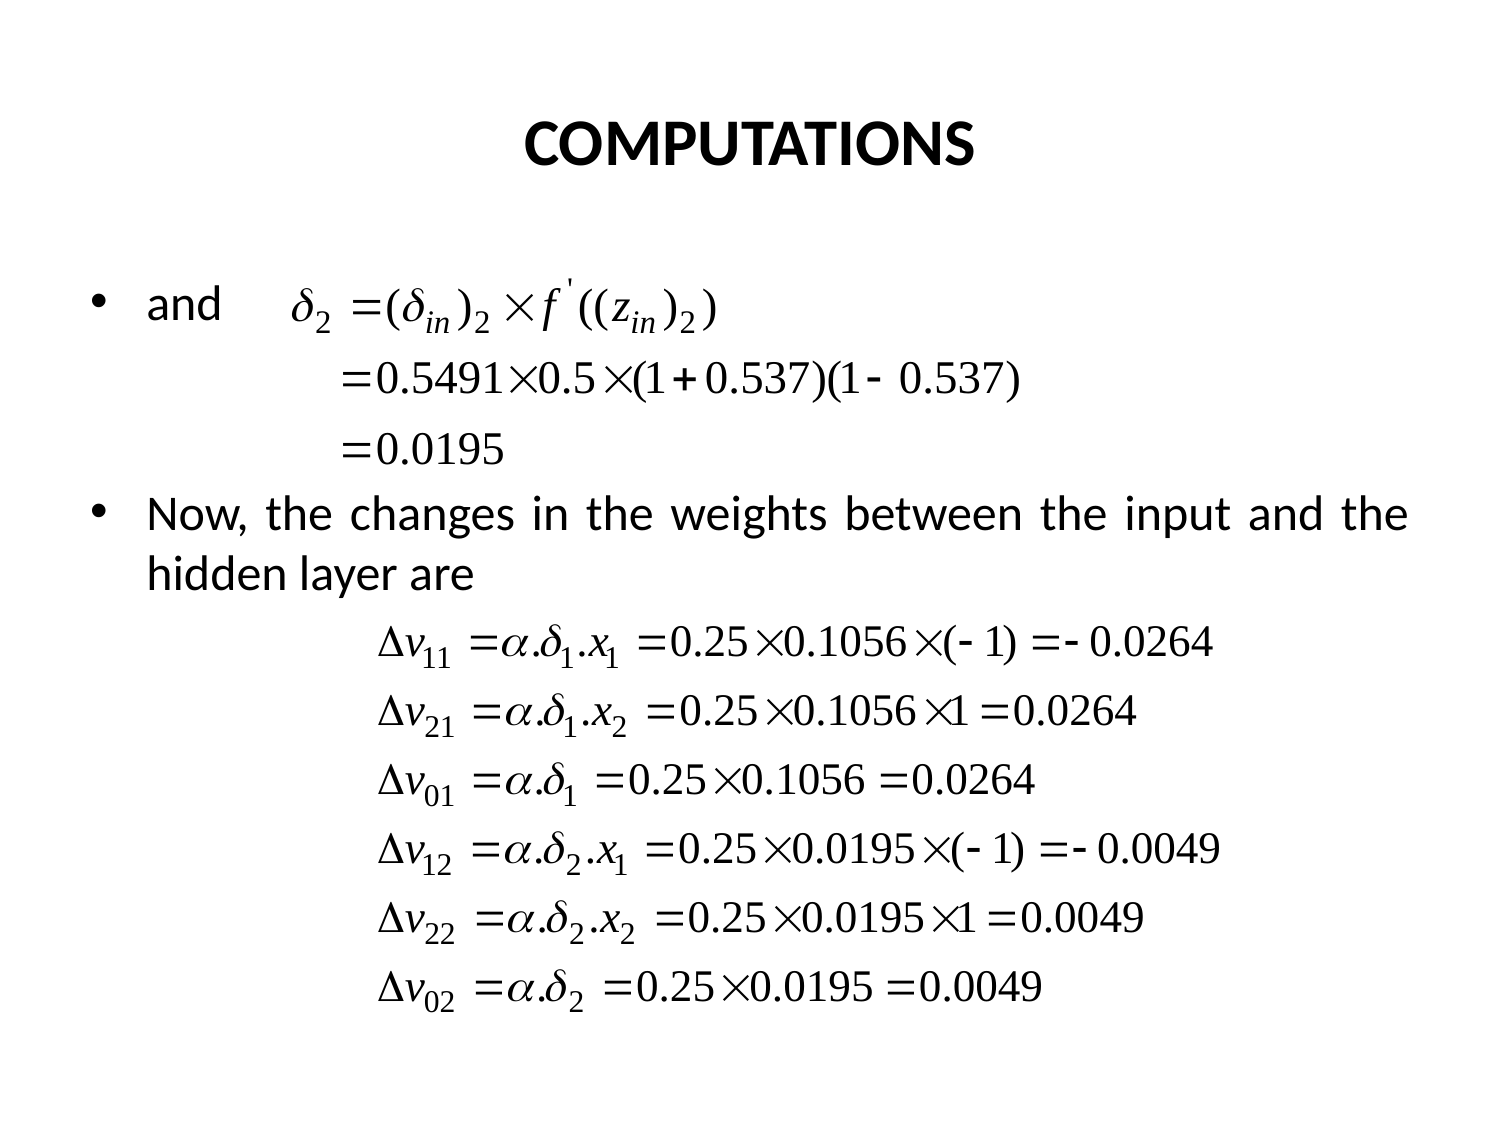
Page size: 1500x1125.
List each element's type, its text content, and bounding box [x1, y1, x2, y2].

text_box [368, 612, 1231, 1024]
title COMPUTATIONS [75, 45, 1425, 233]
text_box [282, 262, 1034, 488]
list and Now, the changes in the weights between the input and the hidden layer are [75, 262, 1425, 1005]
